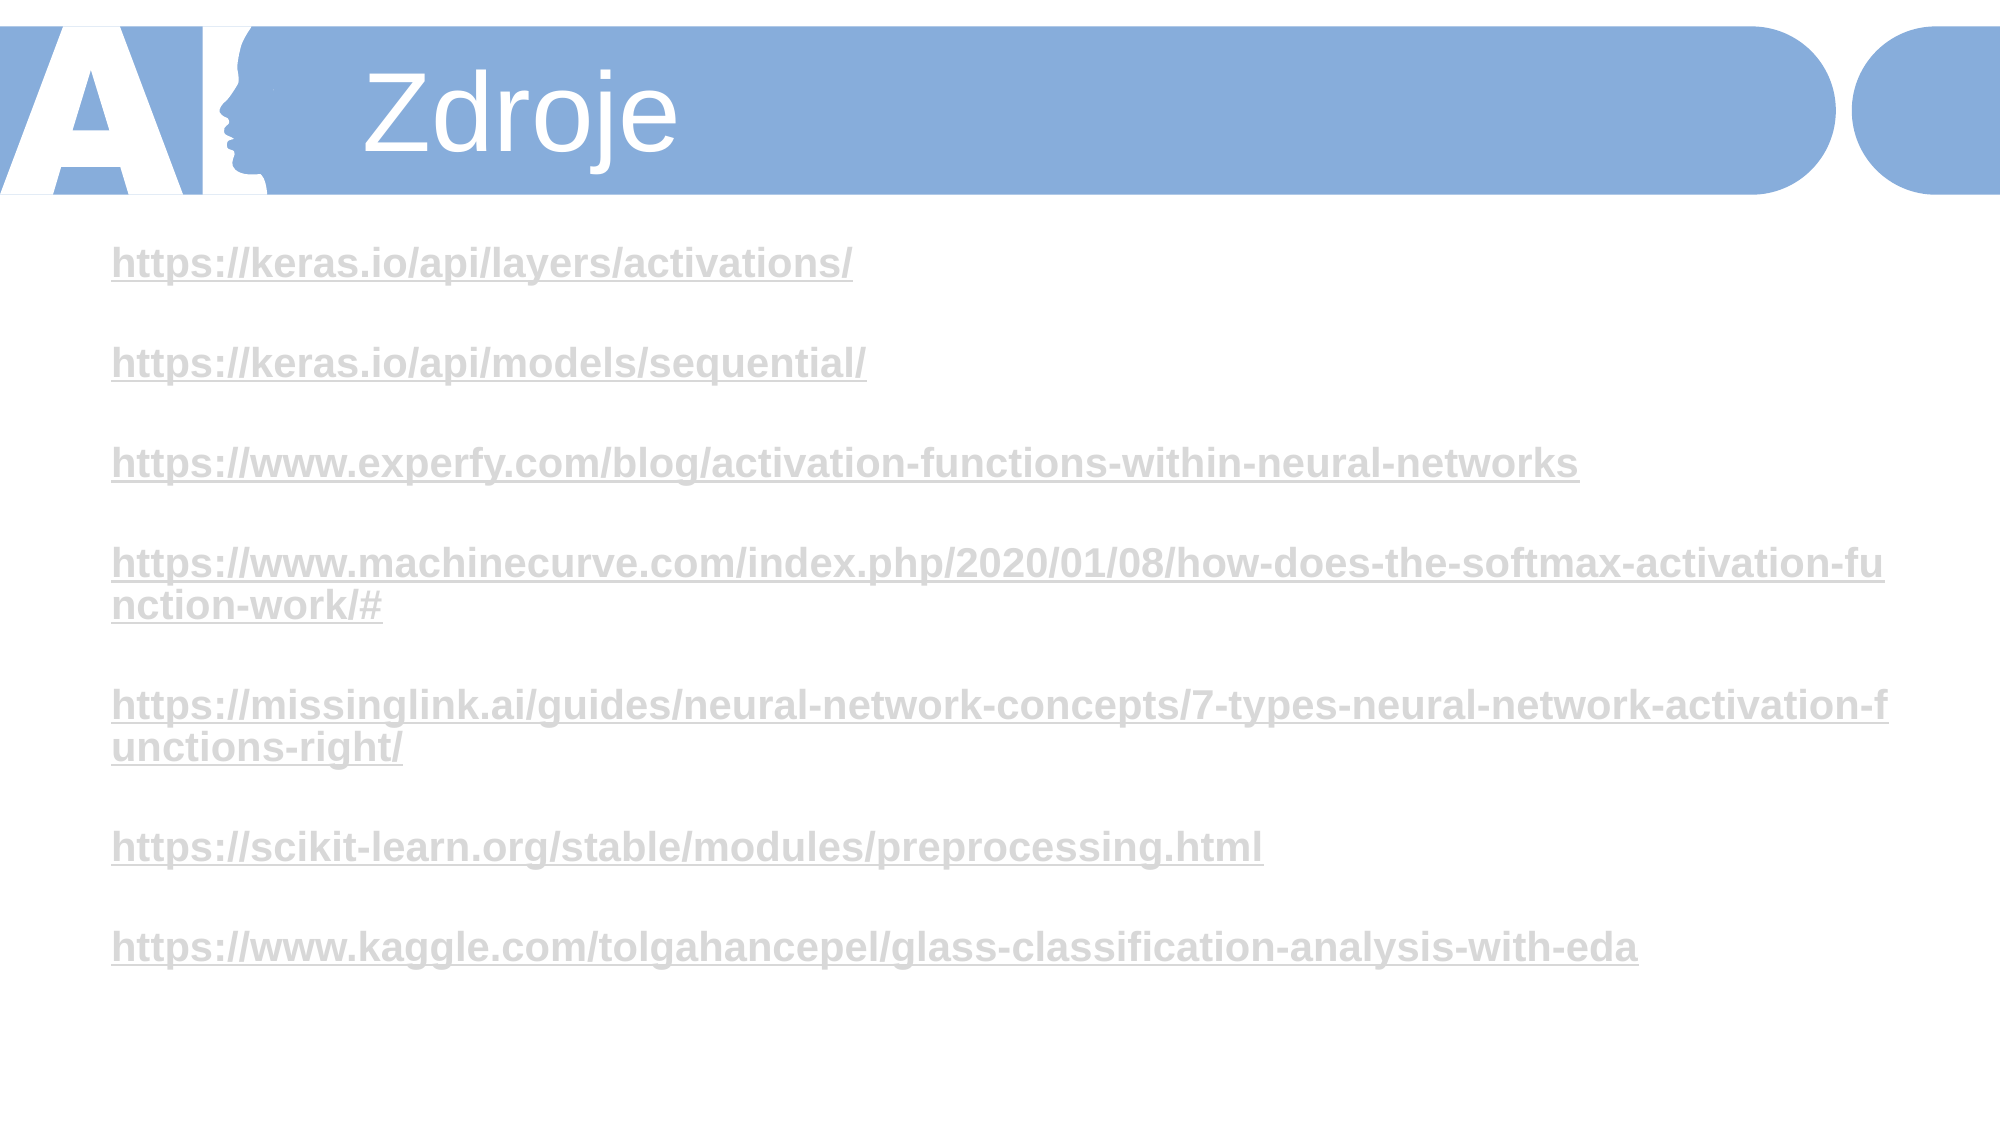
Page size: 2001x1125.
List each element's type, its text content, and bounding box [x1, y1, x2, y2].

text_box https://keras.io/api/layers/activations/ https://keras.io/api/models/sequential/ https://www.experfy.com/blog/activation-functions-within-neural-networks https://www.machinecurve.com/index.php/2020/01/08/how-does-the-softmax-activation-function-work/# https://missinglink.ai/guides/neural-network-concepts/7-types-neural-network-activation-functions-right/ https://scikit-learn.org/stable/modules/preprocessing.html https://www.kaggle.com/tolgahancepel/glass-classification-analysis-with-eda [96, 228, 1907, 1044]
list Zdroje [347, 55, 1952, 175]
